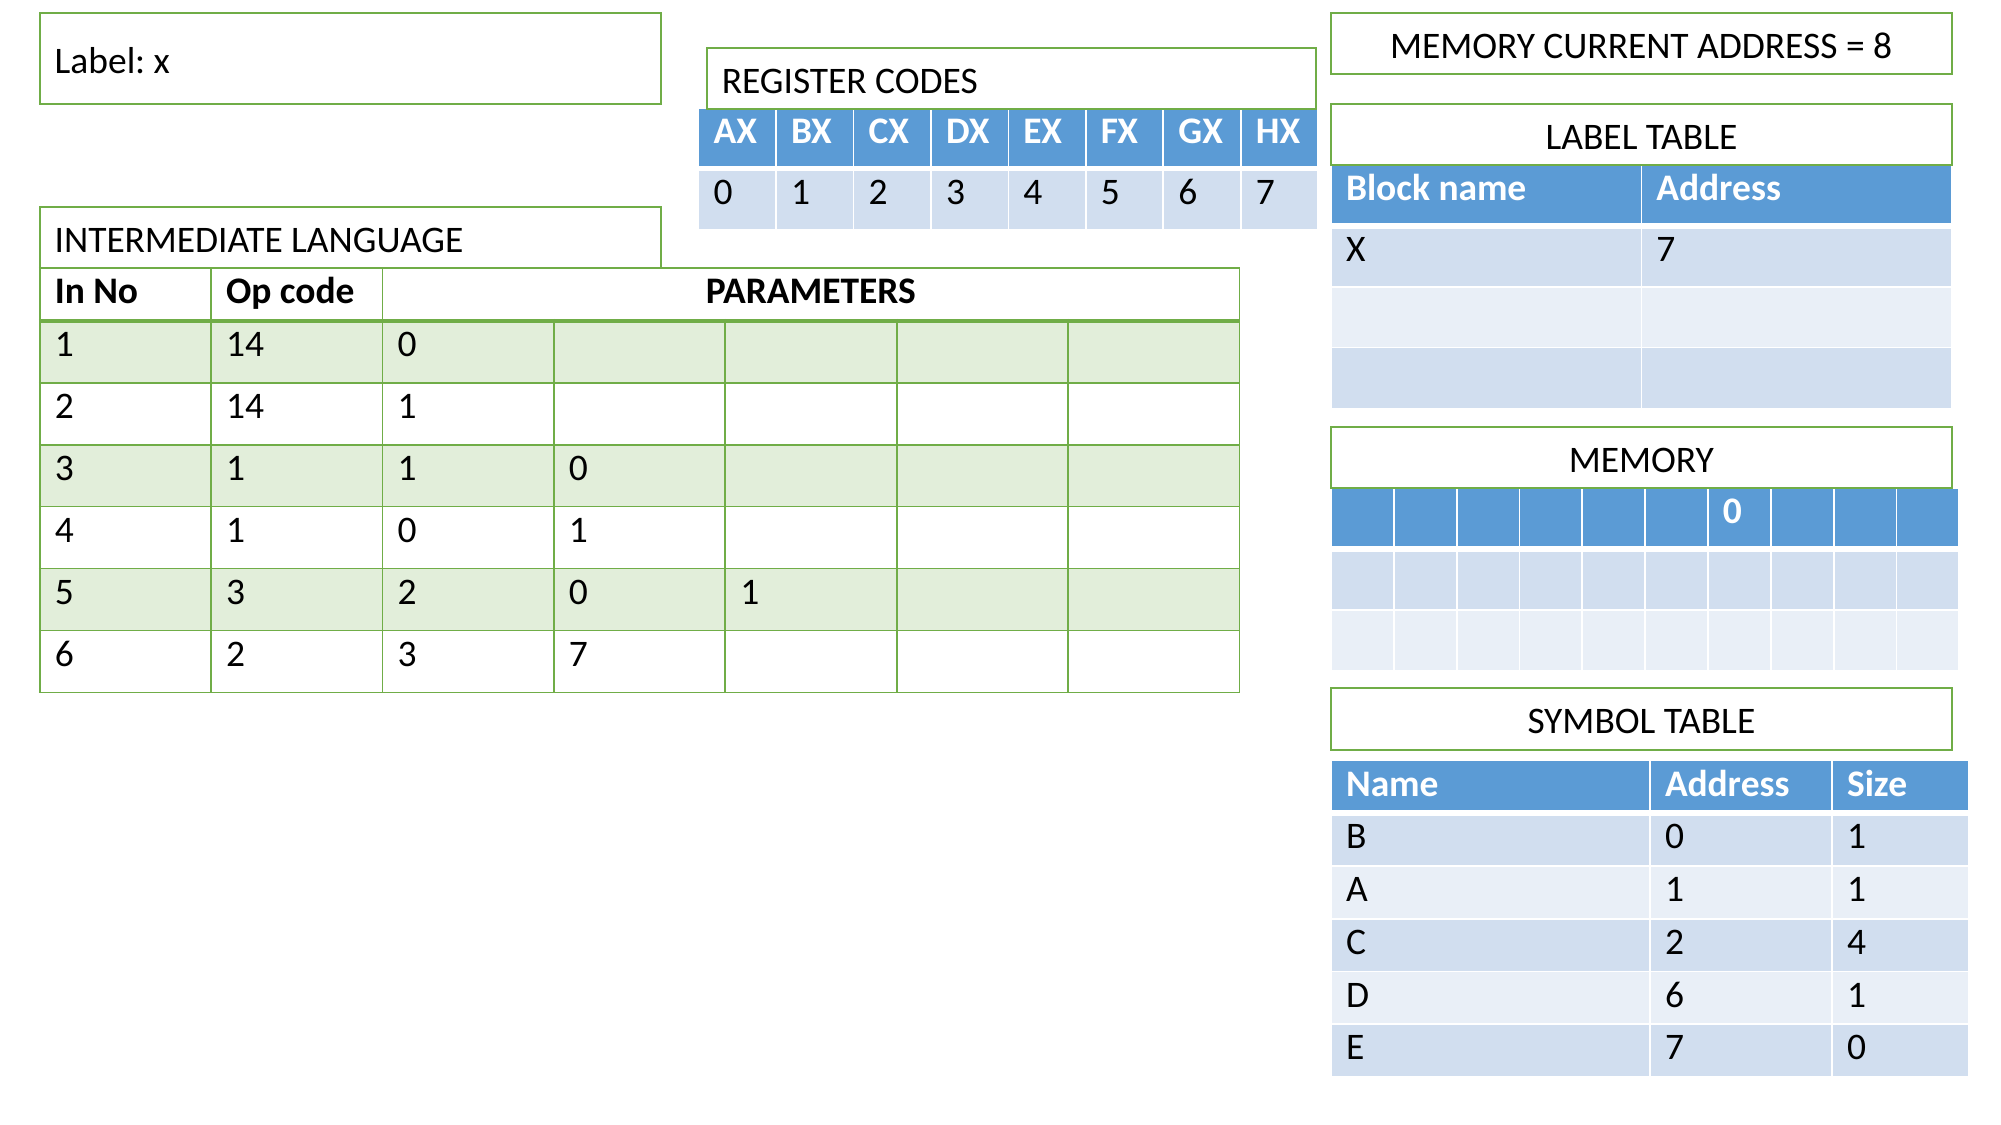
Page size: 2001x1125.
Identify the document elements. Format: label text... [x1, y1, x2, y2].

table_cell 1 [383, 446, 553, 506]
table_cell 0 [383, 507, 553, 568]
table_cell 3 [383, 631, 553, 692]
table_cell [898, 569, 1067, 630]
text_box REGISTER CODES [706, 47, 1317, 110]
table_cell [1332, 552, 1393, 609]
table_header [1458, 489, 1519, 546]
table_cell 0 [1833, 1025, 1968, 1076]
table_cell [1835, 552, 1896, 609]
table_header Address [1651, 761, 1831, 810]
table_header [1520, 489, 1581, 546]
table_cell [1332, 611, 1393, 670]
table_header In No [41, 269, 210, 319]
text_box MEMORY CURRENT ADDRESS = 8 [1330, 12, 1953, 75]
table_header EX [1009, 110, 1085, 166]
table_cell 1 [1833, 867, 1968, 918]
table_cell 7 [1651, 1025, 1831, 1076]
table_cell [1835, 611, 1896, 670]
table_cell 4 [41, 507, 210, 568]
table_cell [1709, 611, 1770, 670]
table_cell 2 [1651, 920, 1831, 971]
table_cell [1458, 552, 1519, 609]
table_cell [1583, 552, 1644, 609]
table_cell [1458, 611, 1519, 670]
table_cell 1 [777, 171, 853, 229]
table_header 0 [1709, 489, 1770, 546]
table_cell 1 [726, 569, 896, 630]
table_cell 2 [854, 171, 930, 229]
table_cell [898, 446, 1067, 506]
table_cell [1642, 348, 1951, 408]
table_header Name [1332, 761, 1649, 810]
text_box LABEL TABLE [1330, 103, 1953, 166]
table_cell [1772, 552, 1833, 609]
table_cell 1 [383, 384, 553, 444]
table_cell 1 [212, 446, 382, 506]
table_header HX [1242, 110, 1317, 166]
table_cell [898, 631, 1067, 692]
table_header [1772, 489, 1833, 546]
table_cell [1069, 446, 1239, 506]
table_cell [726, 384, 896, 444]
table_cell 14 [212, 323, 382, 382]
table_cell [898, 323, 1067, 382]
table_cell [1332, 348, 1641, 408]
table_header DX [932, 110, 1008, 166]
table_cell [898, 507, 1067, 568]
table_cell 14 [212, 384, 382, 444]
table_cell [1069, 384, 1239, 444]
table_header [1835, 489, 1896, 546]
table_cell 2 [212, 631, 382, 692]
table_header Block name [1332, 166, 1641, 223]
table_cell [1709, 552, 1770, 609]
table_cell [1897, 552, 1958, 609]
table_cell [1069, 323, 1239, 382]
table_cell D [1332, 972, 1649, 1023]
table_cell 2 [383, 569, 553, 630]
table_header [1583, 489, 1644, 546]
table_cell 5 [41, 569, 210, 630]
table_header [1897, 489, 1958, 546]
table_cell 7 [555, 631, 724, 692]
table_cell 6 [1651, 972, 1831, 1023]
table_cell [726, 323, 896, 382]
table_cell 4 [1833, 920, 1968, 971]
table_cell 5 [1087, 171, 1162, 229]
table_cell B [1332, 816, 1649, 865]
table_cell [555, 323, 724, 382]
table_cell 1 [41, 323, 210, 382]
table_cell 1 [1833, 816, 1968, 865]
text_box INTERMEDIATE LANGUAGE [39, 206, 662, 269]
table_cell [1772, 611, 1833, 670]
table_cell 3 [932, 171, 1008, 229]
table_cell 6 [1164, 171, 1240, 229]
table_cell [1395, 552, 1456, 609]
table_cell [898, 384, 1067, 444]
table_cell 6 [41, 631, 210, 692]
table_cell 1 [1833, 972, 1968, 1023]
table_cell 3 [41, 446, 210, 506]
table_header [1332, 489, 1393, 546]
text_box Label: x [39, 12, 662, 105]
table_cell 0 [1651, 816, 1831, 865]
table_cell [1069, 507, 1239, 568]
text_box MEMORY [1330, 426, 1953, 489]
table_cell [1069, 631, 1239, 692]
table_cell A [1332, 867, 1649, 918]
table_header Size [1833, 761, 1968, 810]
table_header [1646, 489, 1707, 546]
table_cell [726, 631, 896, 692]
table_cell [1897, 611, 1958, 670]
table_header FX [1087, 110, 1162, 166]
table_cell 7 [1642, 229, 1951, 286]
table_header Address [1642, 166, 1951, 223]
table_cell [1332, 288, 1641, 347]
table_cell [1520, 611, 1581, 670]
table_cell 4 [1009, 171, 1085, 229]
table_cell 1 [212, 507, 382, 568]
table_cell 0 [555, 569, 724, 630]
table_cell E [1332, 1025, 1649, 1076]
table_cell [726, 507, 896, 568]
table_cell 0 [383, 323, 553, 382]
table_cell [1642, 288, 1951, 347]
table_cell [1583, 611, 1644, 670]
table_cell 3 [212, 569, 382, 630]
table_cell 1 [555, 507, 724, 568]
table_header AX [699, 109, 775, 166]
text_box SYMBOL TABLE [1330, 687, 1953, 751]
table_cell [555, 384, 724, 444]
table_cell 1 [1651, 867, 1831, 918]
table_header [1395, 489, 1456, 546]
table_cell [1646, 552, 1707, 609]
table_header CX [854, 110, 930, 166]
table_header PARAMETERS [383, 269, 1239, 319]
table_cell [1646, 611, 1707, 670]
table_header BX [777, 110, 853, 166]
table_cell X [1332, 229, 1641, 286]
table_header GX [1164, 110, 1240, 166]
table_cell [1395, 611, 1456, 670]
table_cell [726, 446, 896, 506]
table_cell 0 [699, 171, 775, 229]
table_cell [1520, 552, 1581, 609]
table_cell 0 [555, 446, 724, 506]
table_header Op code [212, 269, 382, 319]
table_cell 2 [41, 384, 210, 444]
table_cell [1069, 569, 1239, 630]
table_cell 7 [1242, 171, 1317, 229]
table_cell C [1332, 920, 1649, 971]
